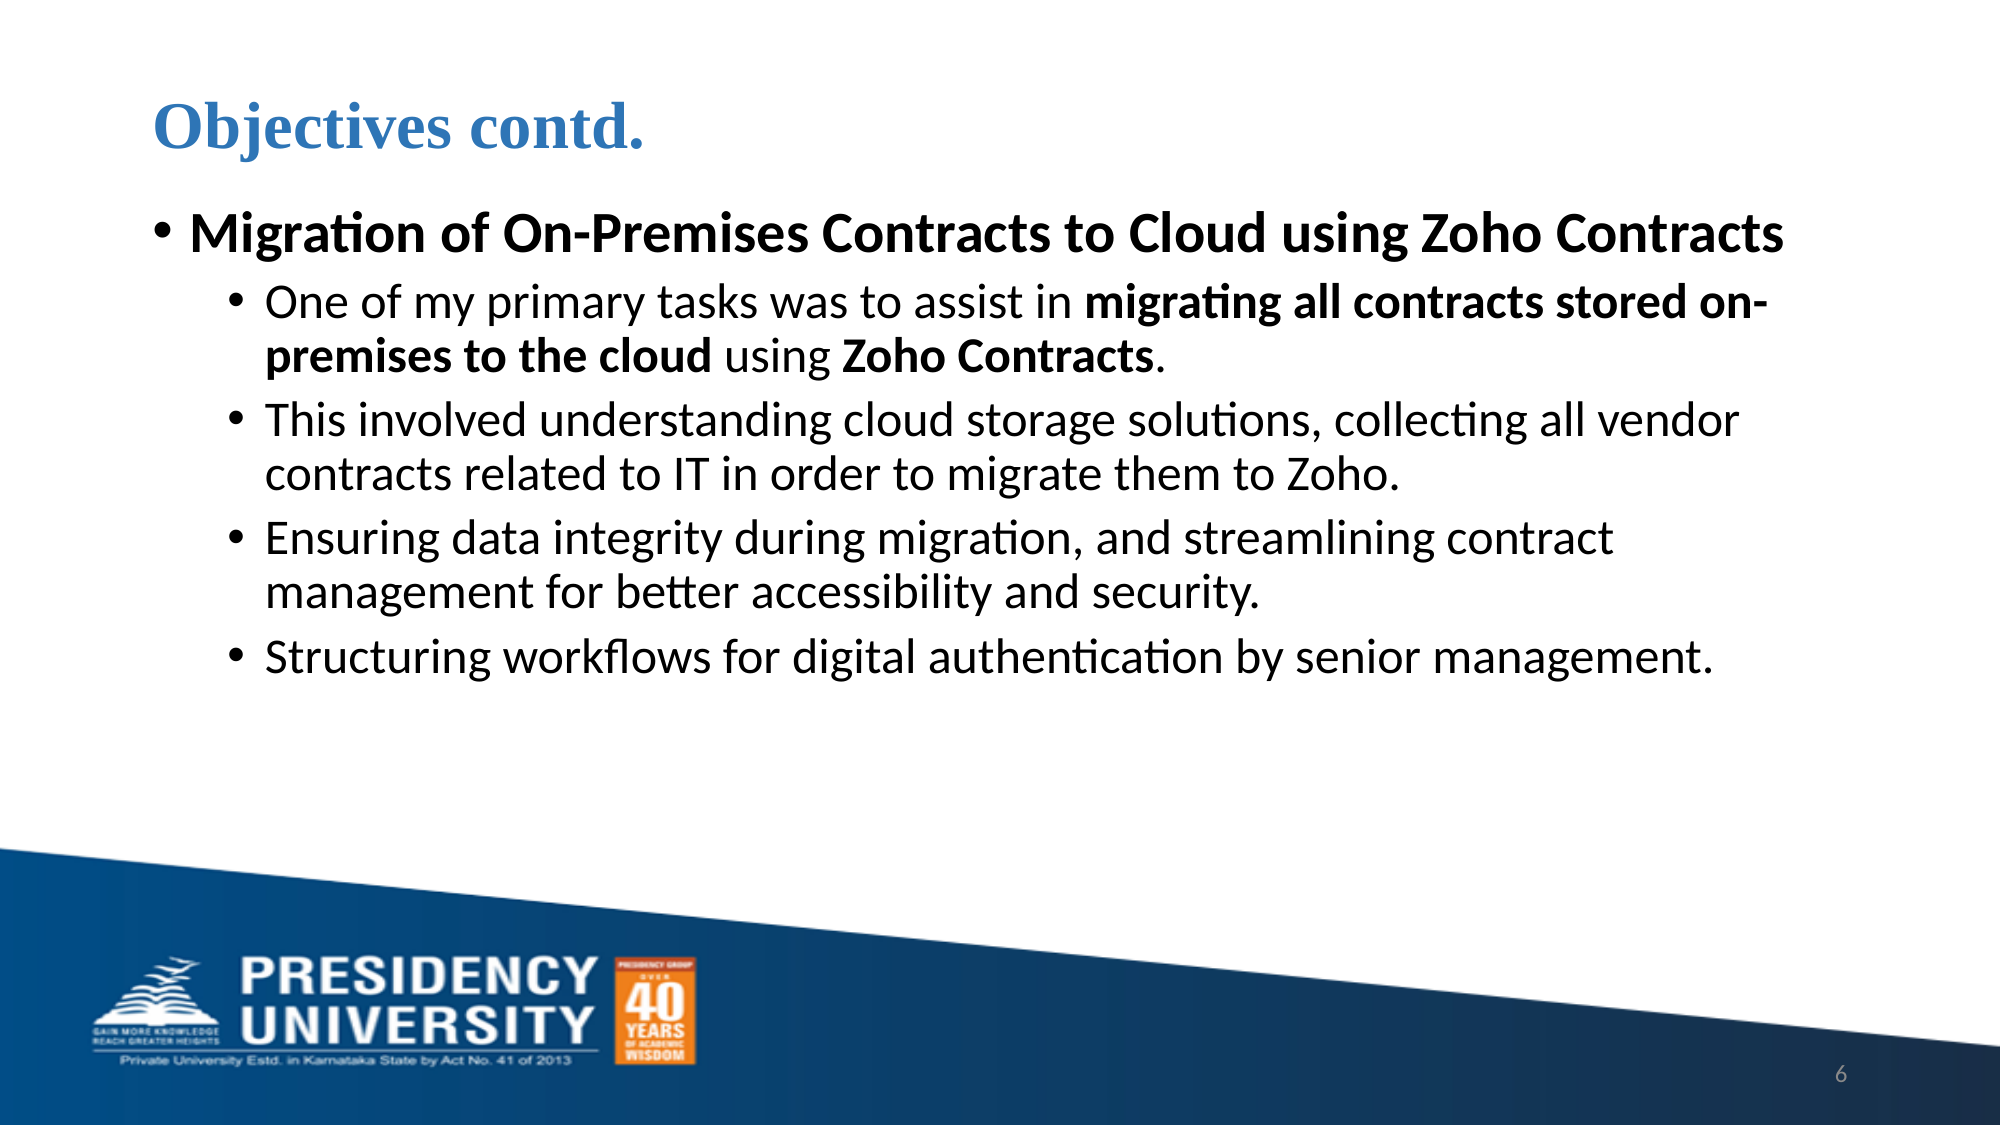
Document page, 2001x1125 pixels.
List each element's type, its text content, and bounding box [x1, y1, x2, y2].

list Migration of On-Premises Contracts to Cloud using Zoho Contracts One of my primary tasks was to assist in migrating all contracts stored on-premises to the cloud using Zoho Contracts. This involved understanding cloud storage solutions, collecting all vendor contracts related to IT in order to migrate them to Zoho. Ensuring data integrity during migration, and streamlining contract management for better accessibility and security. Structuring workflows for digital authentication by senior management. [137, 194, 1863, 860]
picture [0, 845, 2000, 1125]
title Objectives contd. [137, 59, 1863, 194]
slide_number 6 [1412, 1042, 1863, 1103]
